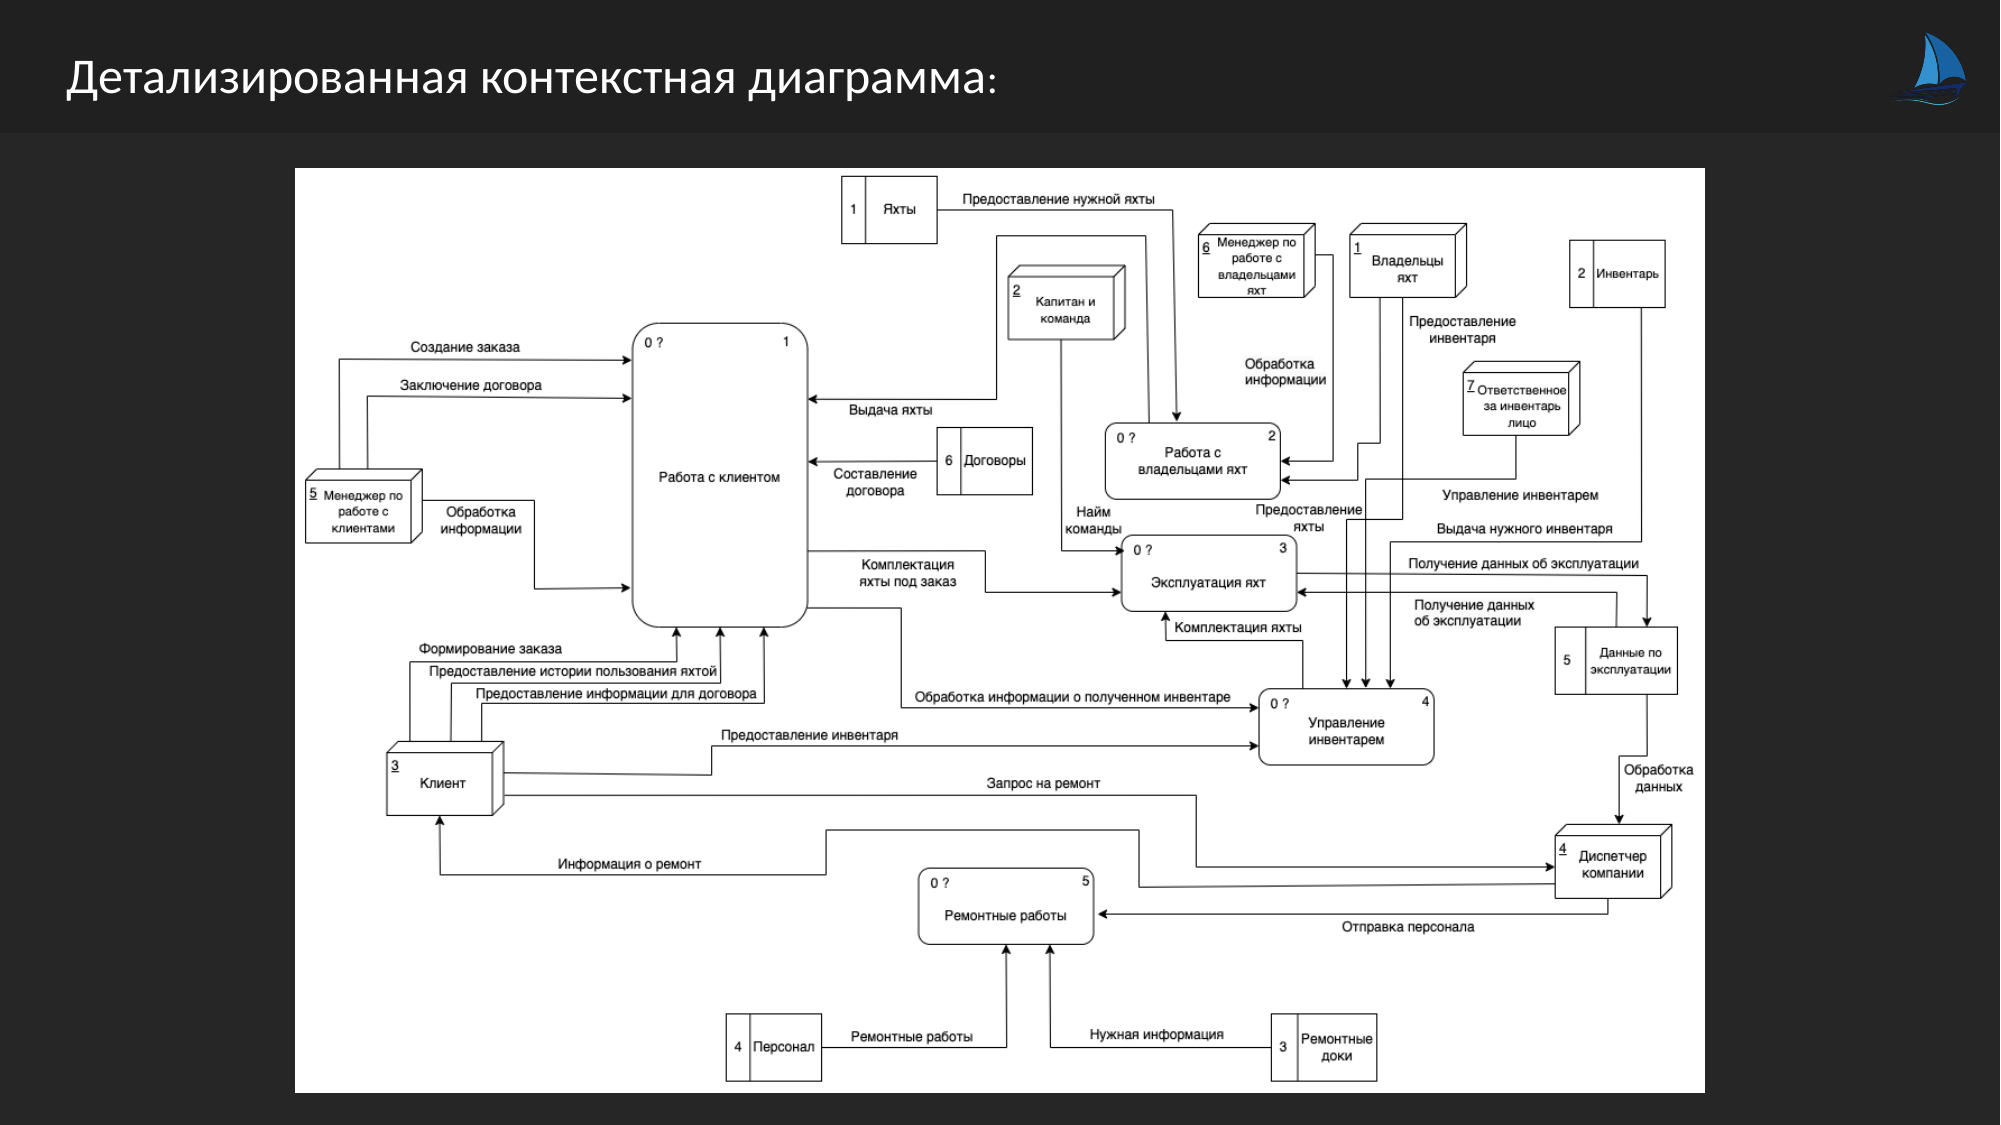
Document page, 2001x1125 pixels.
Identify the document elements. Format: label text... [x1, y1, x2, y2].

text_box [0, 0, 2000, 134]
text_box Детализированная контекстная диаграмма: [52, 35, 1030, 111]
picture [295, 168, 1705, 1093]
picture [1887, 30, 1970, 107]
